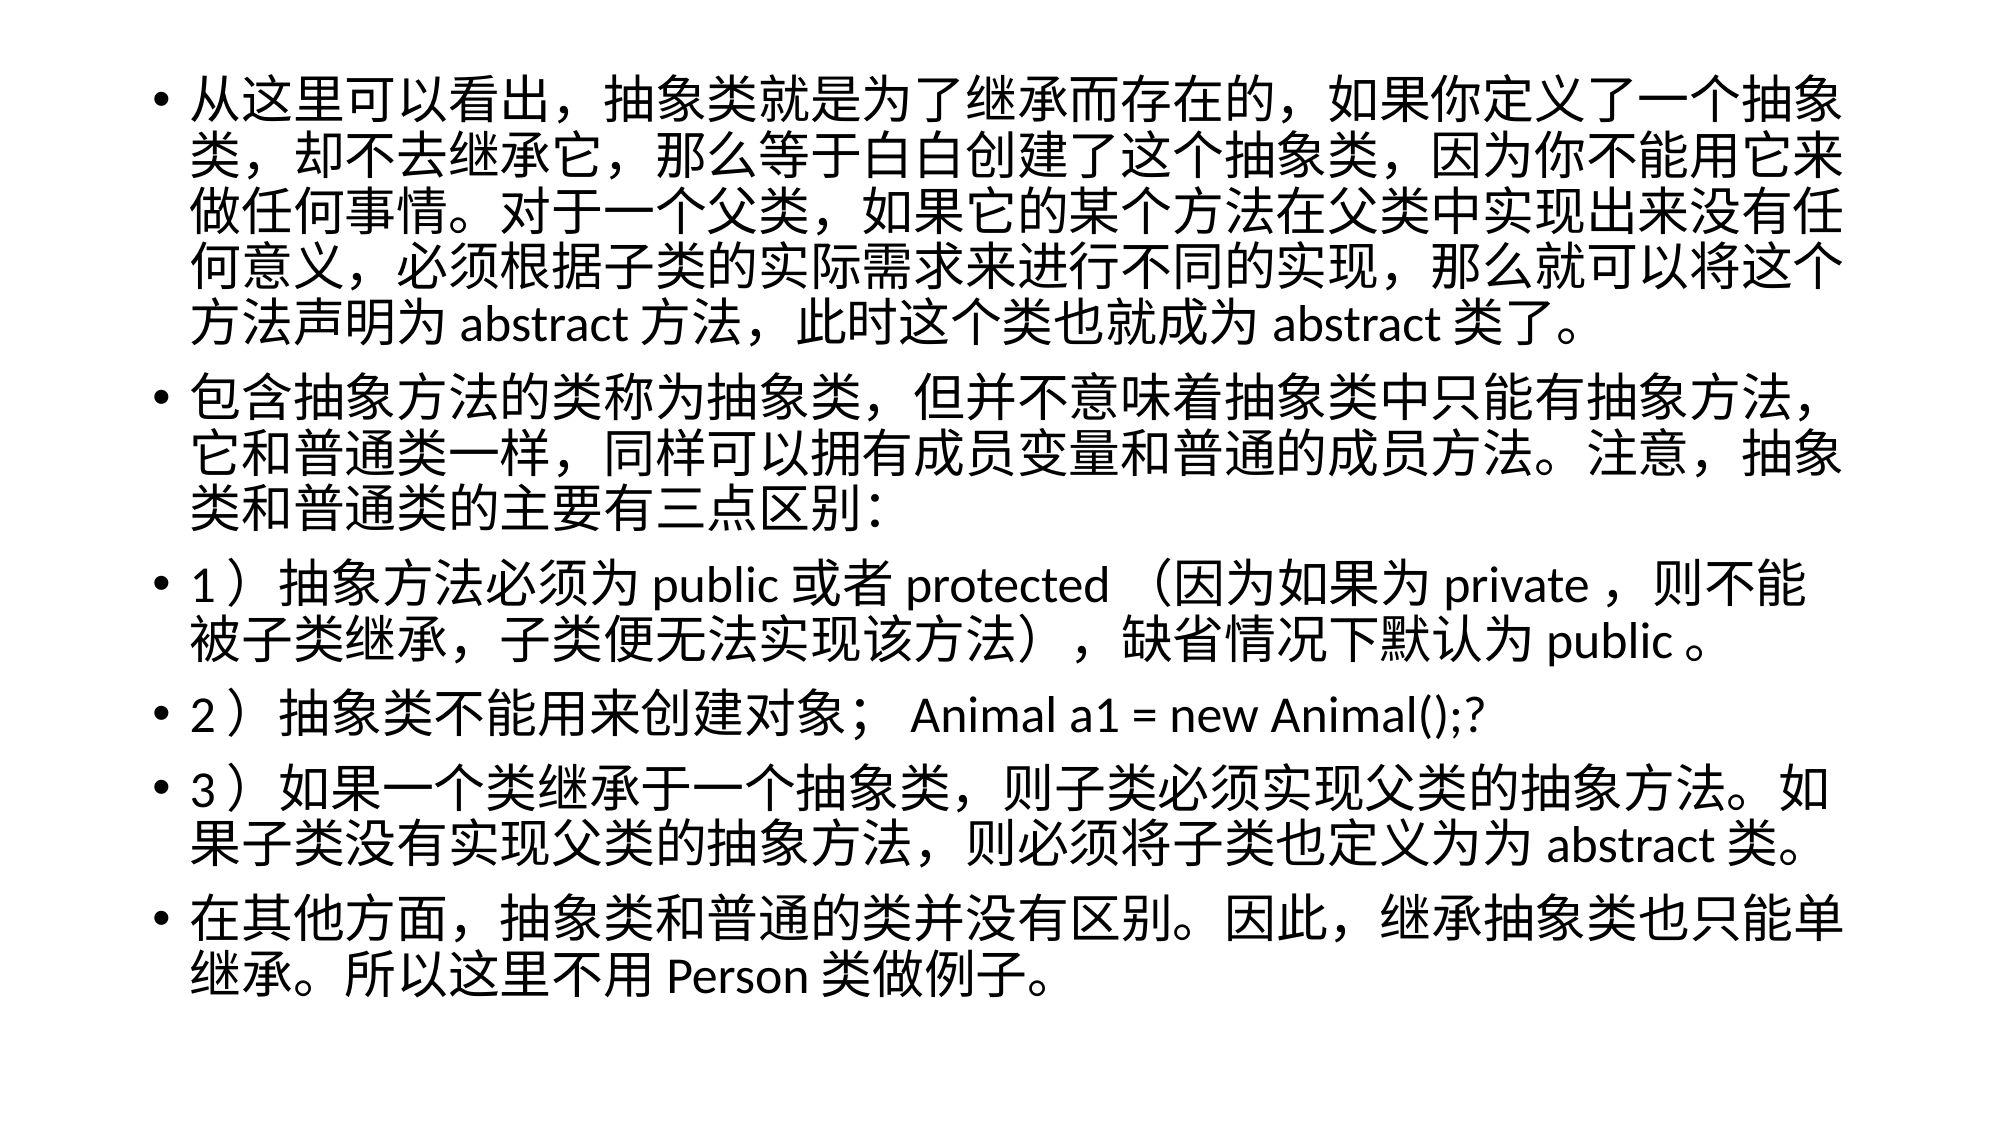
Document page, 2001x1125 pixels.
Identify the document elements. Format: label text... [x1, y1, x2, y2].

list 从这里可以看出，抽象类就是为了继承而存在的，如果你定义了一个抽象类，却不去继承它，那么等于白白创建了这个抽象类，因为你不能用它来做任何事情。对于一个父类，如果它的某个方法在父类中实现出来没有任何意义，必须根据子类的实际需求来进行不同的实现，那么就可以将这个方法声明为abstract方法，此时这个类也就成为abstract类了。 包含抽象方法的类称为抽象类，但并不意味着抽象类中只能有抽象方法，它和普通类一样，同样可以拥有成员变量和普通的成员方法。注意，抽象类和普通类的主要有三点区别： 1）抽象方法必须为public或者protected（因为如果为private，则不能被子类继承，子类便无法实现该方法），缺省情况下默认为public。 2）抽象类不能用来创建对象；Animal a1 = new Animal();? 3）如果一个类继承于一个抽象类，则子类必须实现父类的抽象方法。如果子类没有实现父类的抽象方法，则必须将子类也定义为为abstract类。 在其他方面，抽象类和普通的类并没有区别。因此，继承抽象类也只能单继承。所以这里不用Person类做例子。 [137, 66, 1863, 1073]
